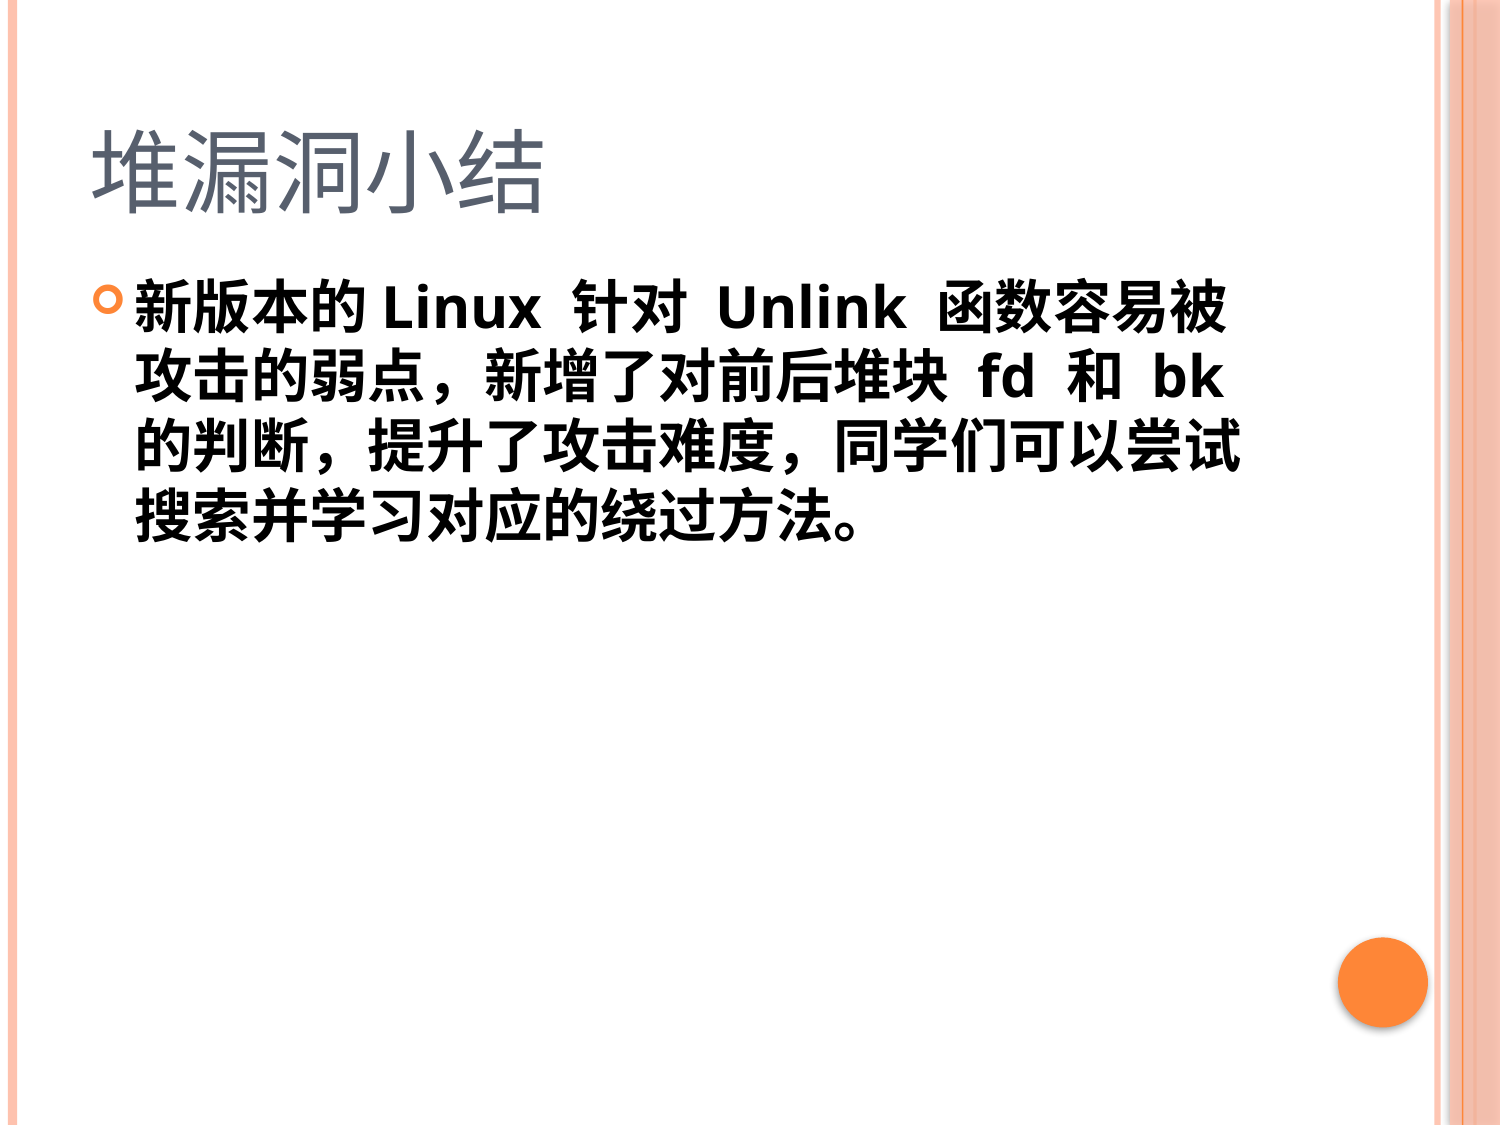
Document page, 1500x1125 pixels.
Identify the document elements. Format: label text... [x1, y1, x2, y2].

title 堆漏洞小结 [75, 45, 1300, 233]
list 新版本的Linux 针对 Unlink 函数容易被攻击的弱点，新增了对前后堆块 fd 和 bk 的判断，提升了攻击难度，同学们可以尝试搜索并学习对应的绕过方法。 [75, 262, 1300, 1062]
